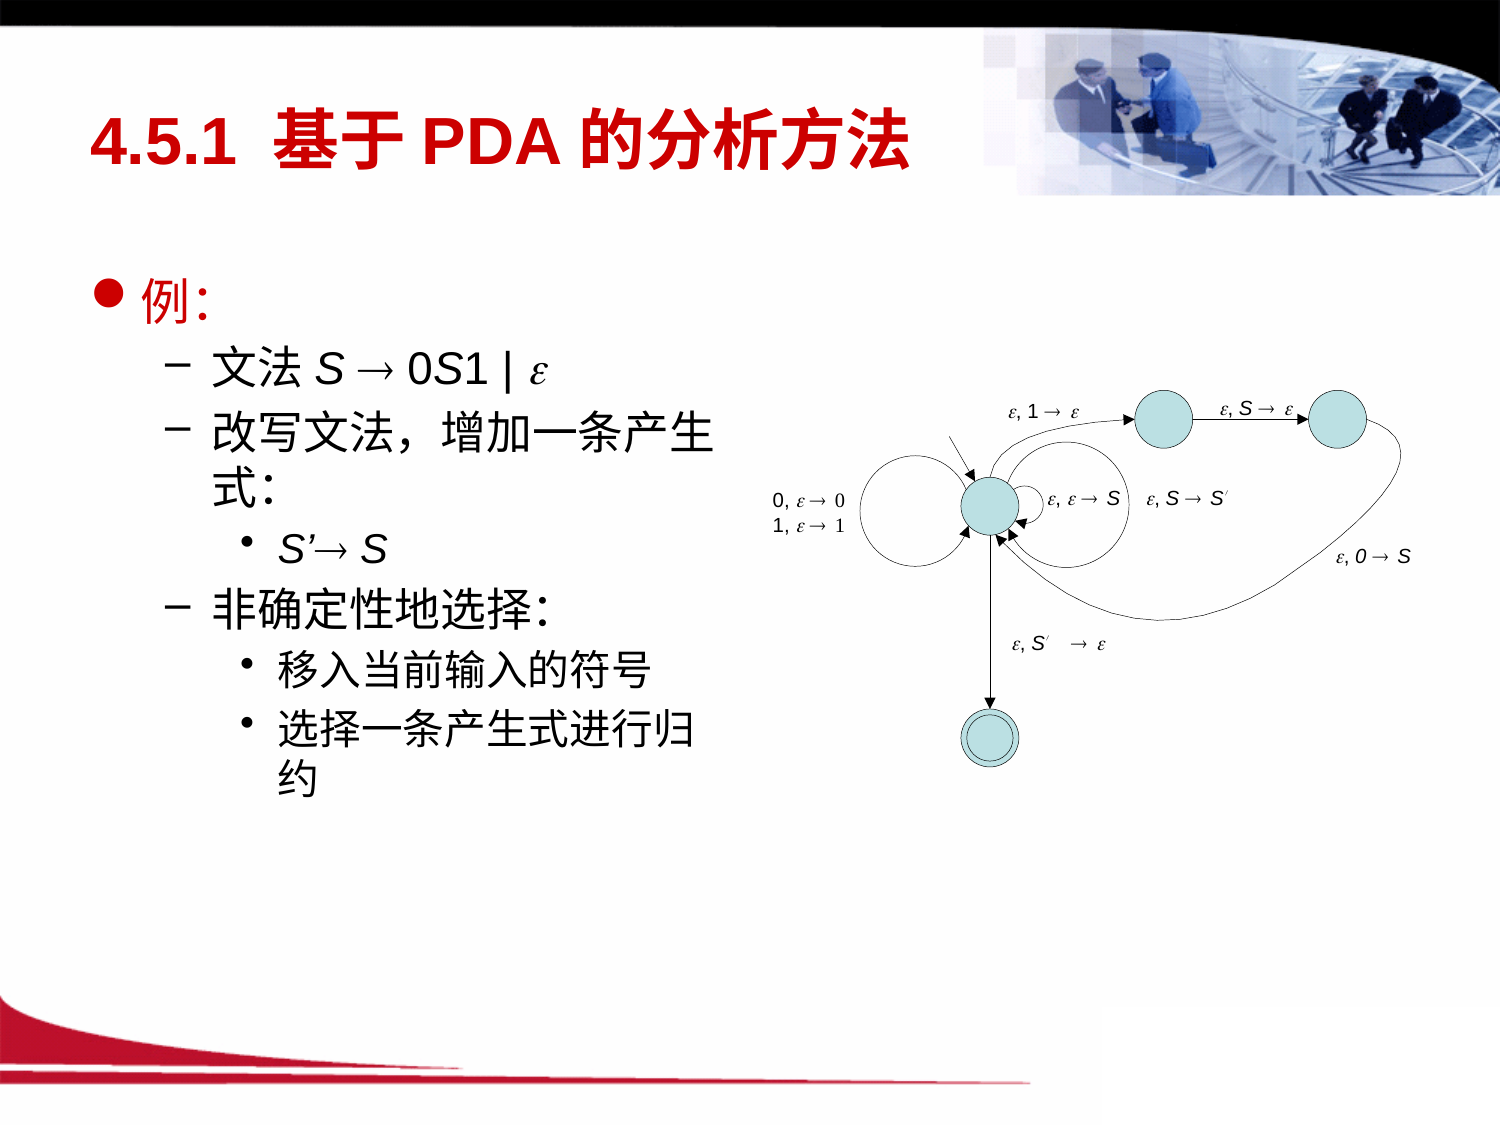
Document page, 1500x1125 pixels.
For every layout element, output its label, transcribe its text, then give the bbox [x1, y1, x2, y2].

title 4.5.1 基于PDA的分析方法 [75, 75, 1013, 200]
list 例： 文法S  0S1 |  改写文法，增加一条产生式： S’ S 非确定性地选择： 移入当前输入的符号 选择一条产生式进行归约 [75, 262, 738, 1005]
picture [0, 0, 1500, 1125]
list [754, 387, 1427, 770]
